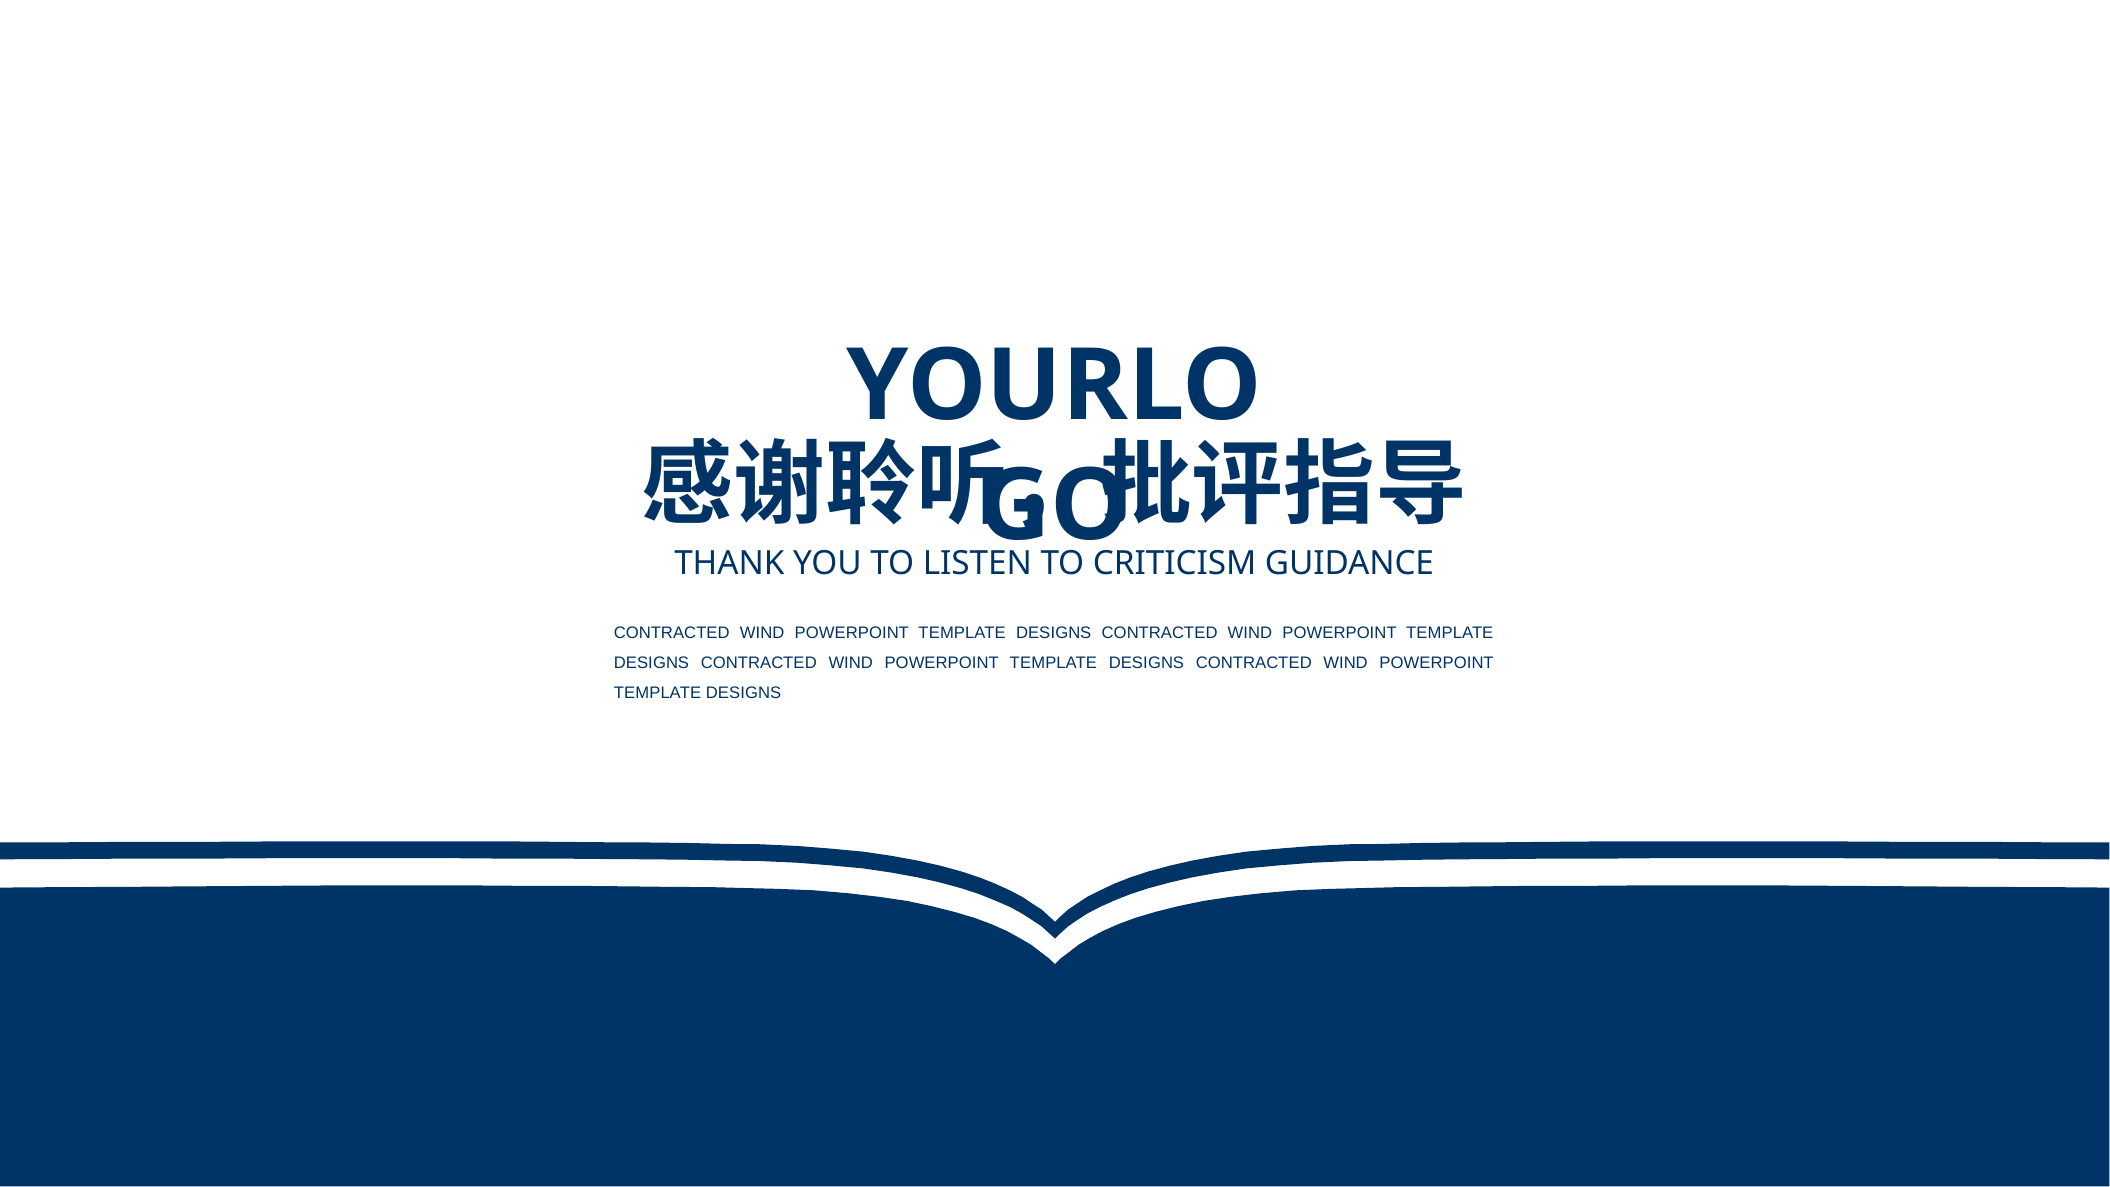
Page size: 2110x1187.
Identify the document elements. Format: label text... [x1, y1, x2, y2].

text_box [0, 841, 2110, 939]
text_box 感谢聆听，批评指导 Thank you to listen to criticism guidance [497, 424, 1612, 582]
text_box CONTRACTED WIND POWERPOINT TEMPLATE DESIGNS CONTRACTED WIND POWERPOINT TEMPLATE DESIGNS CONTRACTED WIND POWERPOINT TEMPLATE DESIGNS CONTRACTED WIND POWERPOINT TEMPLATE DESIGNS [614, 611, 1496, 702]
text_box YOURLOGO [823, 319, 1286, 424]
text_box [0, 885, 2110, 1187]
